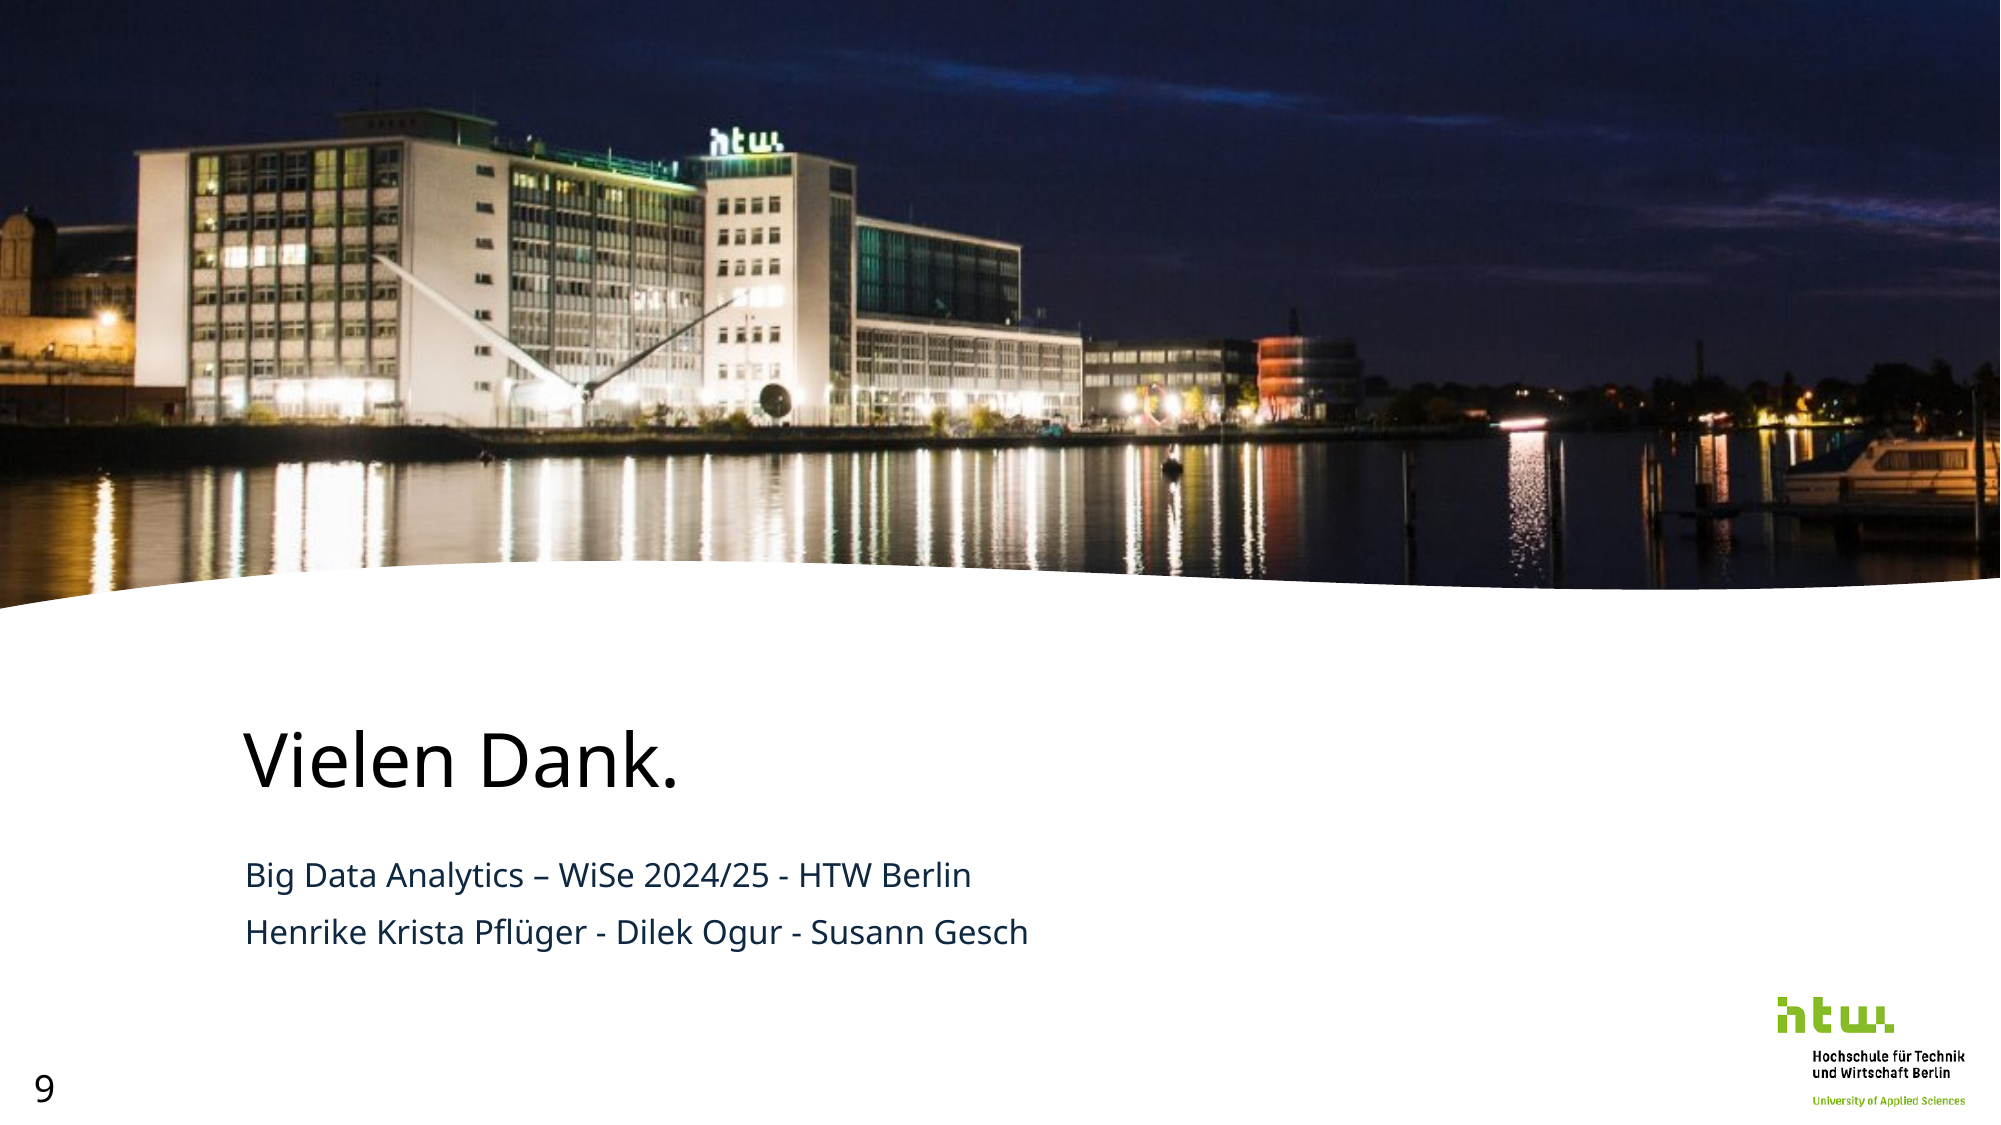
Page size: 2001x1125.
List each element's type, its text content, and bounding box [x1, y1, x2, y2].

picture [0, 0, 2000, 610]
picture [1742, 978, 2000, 1123]
text_box 9 [18, 1057, 204, 1118]
text_box Big Data Analytics – WiSe 2024/25 - HTW Berlin Henrike Krista Pflüger - Dilek Ogur - Susann Gesch [229, 815, 1089, 960]
title Vielen Dank. [228, 610, 769, 965]
